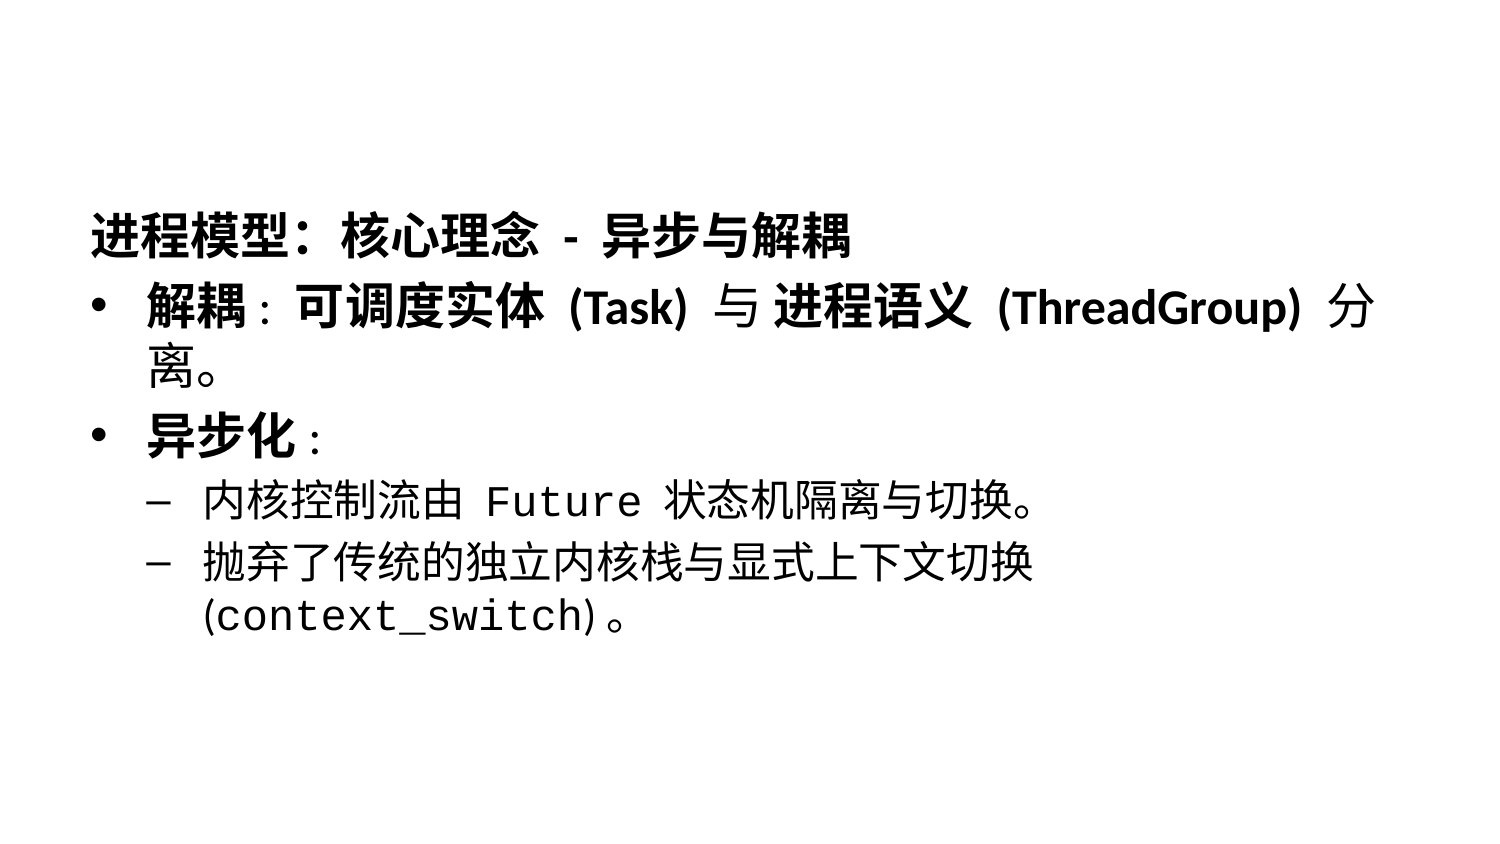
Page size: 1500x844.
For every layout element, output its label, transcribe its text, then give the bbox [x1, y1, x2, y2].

list 进程模型：核心理念 - 异步与解耦 解耦: 可调度实体 (Task) 与 进程语义 (ThreadGroup) 分离。 异步化: 内核控制流由 Future 状态机隔离与切换。 抛弃了传统的独立内核栈与显式上下文切换 (context_switch)。 [75, 196, 1425, 754]
